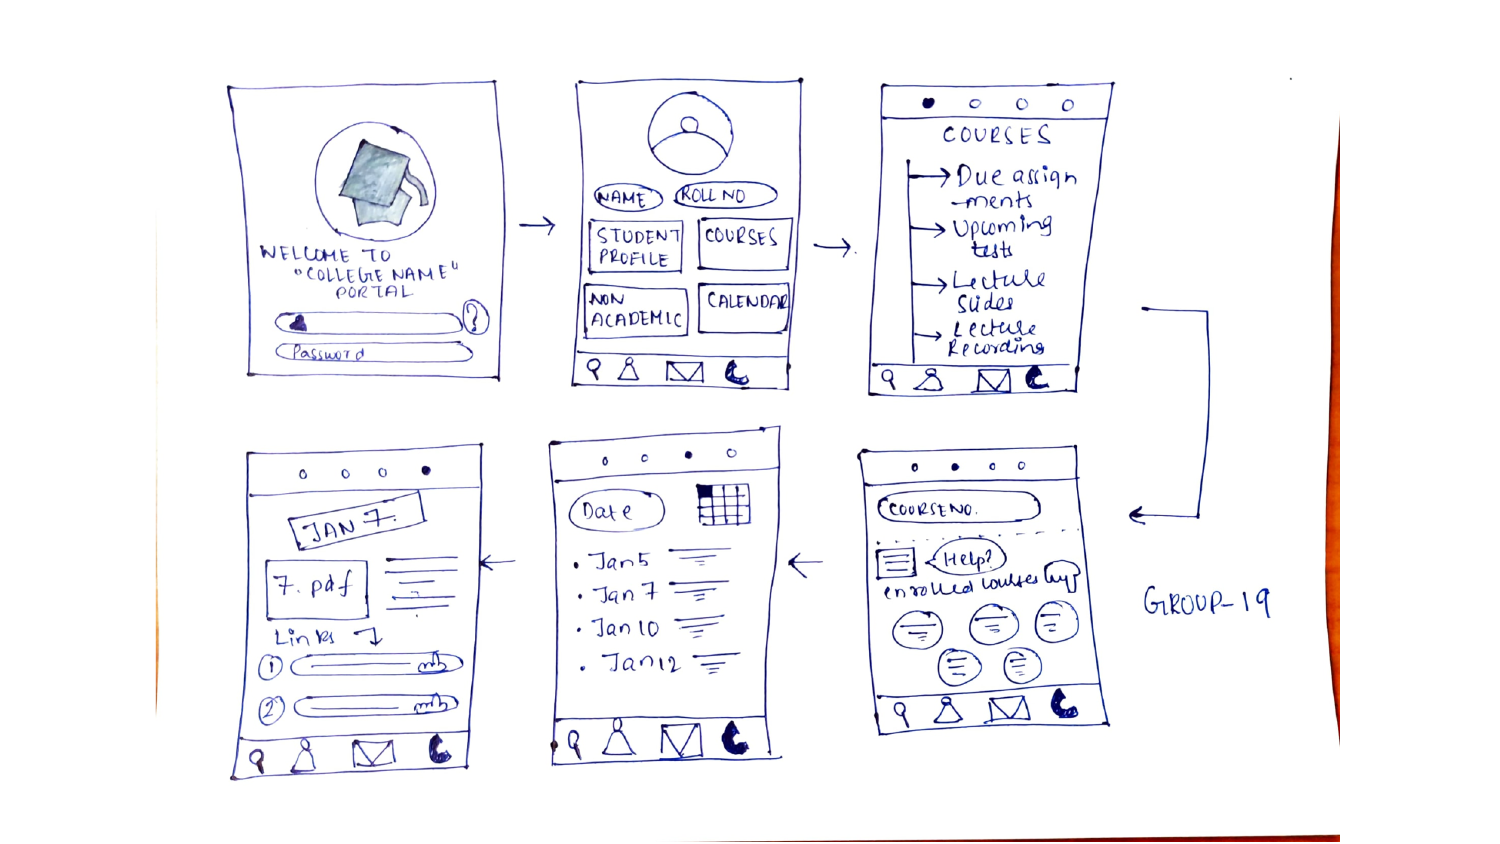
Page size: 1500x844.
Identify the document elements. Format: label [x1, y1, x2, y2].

picture [157, 0, 1340, 844]
